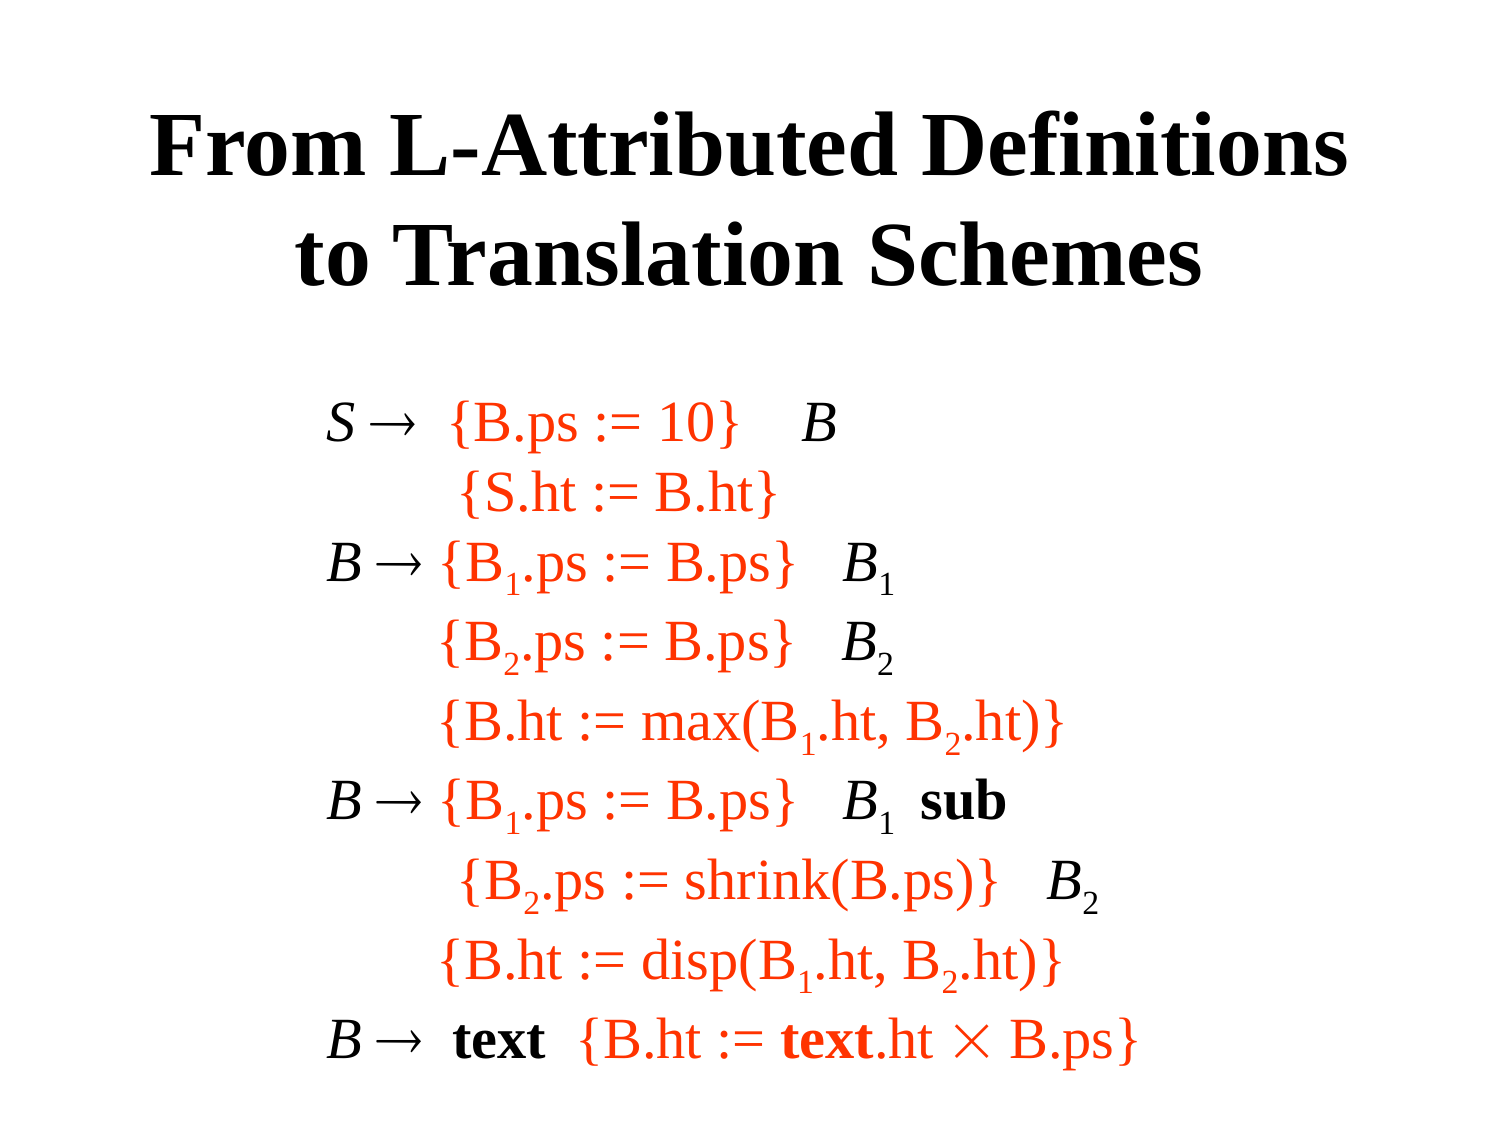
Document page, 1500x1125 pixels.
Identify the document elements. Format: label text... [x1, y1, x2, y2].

text_box S  {B.ps := 10} B {S.ht := B.ht} B  {B1.ps := B.ps} B1 {B2.ps := B.ps} B2 {B.ht := max(B1.ht, B2.ht)} B  {B1.ps := B.ps} B1 sub {B2.ps := shrink(B.ps)} B2 {B.ht := disp(B1.ht, B2.ht)} B  text {B.ht := text.ht  B.ps} [311, 375, 1158, 1079]
text_box From L-Attributed Definitions to Translation Schemes [112, 99, 1388, 288]
